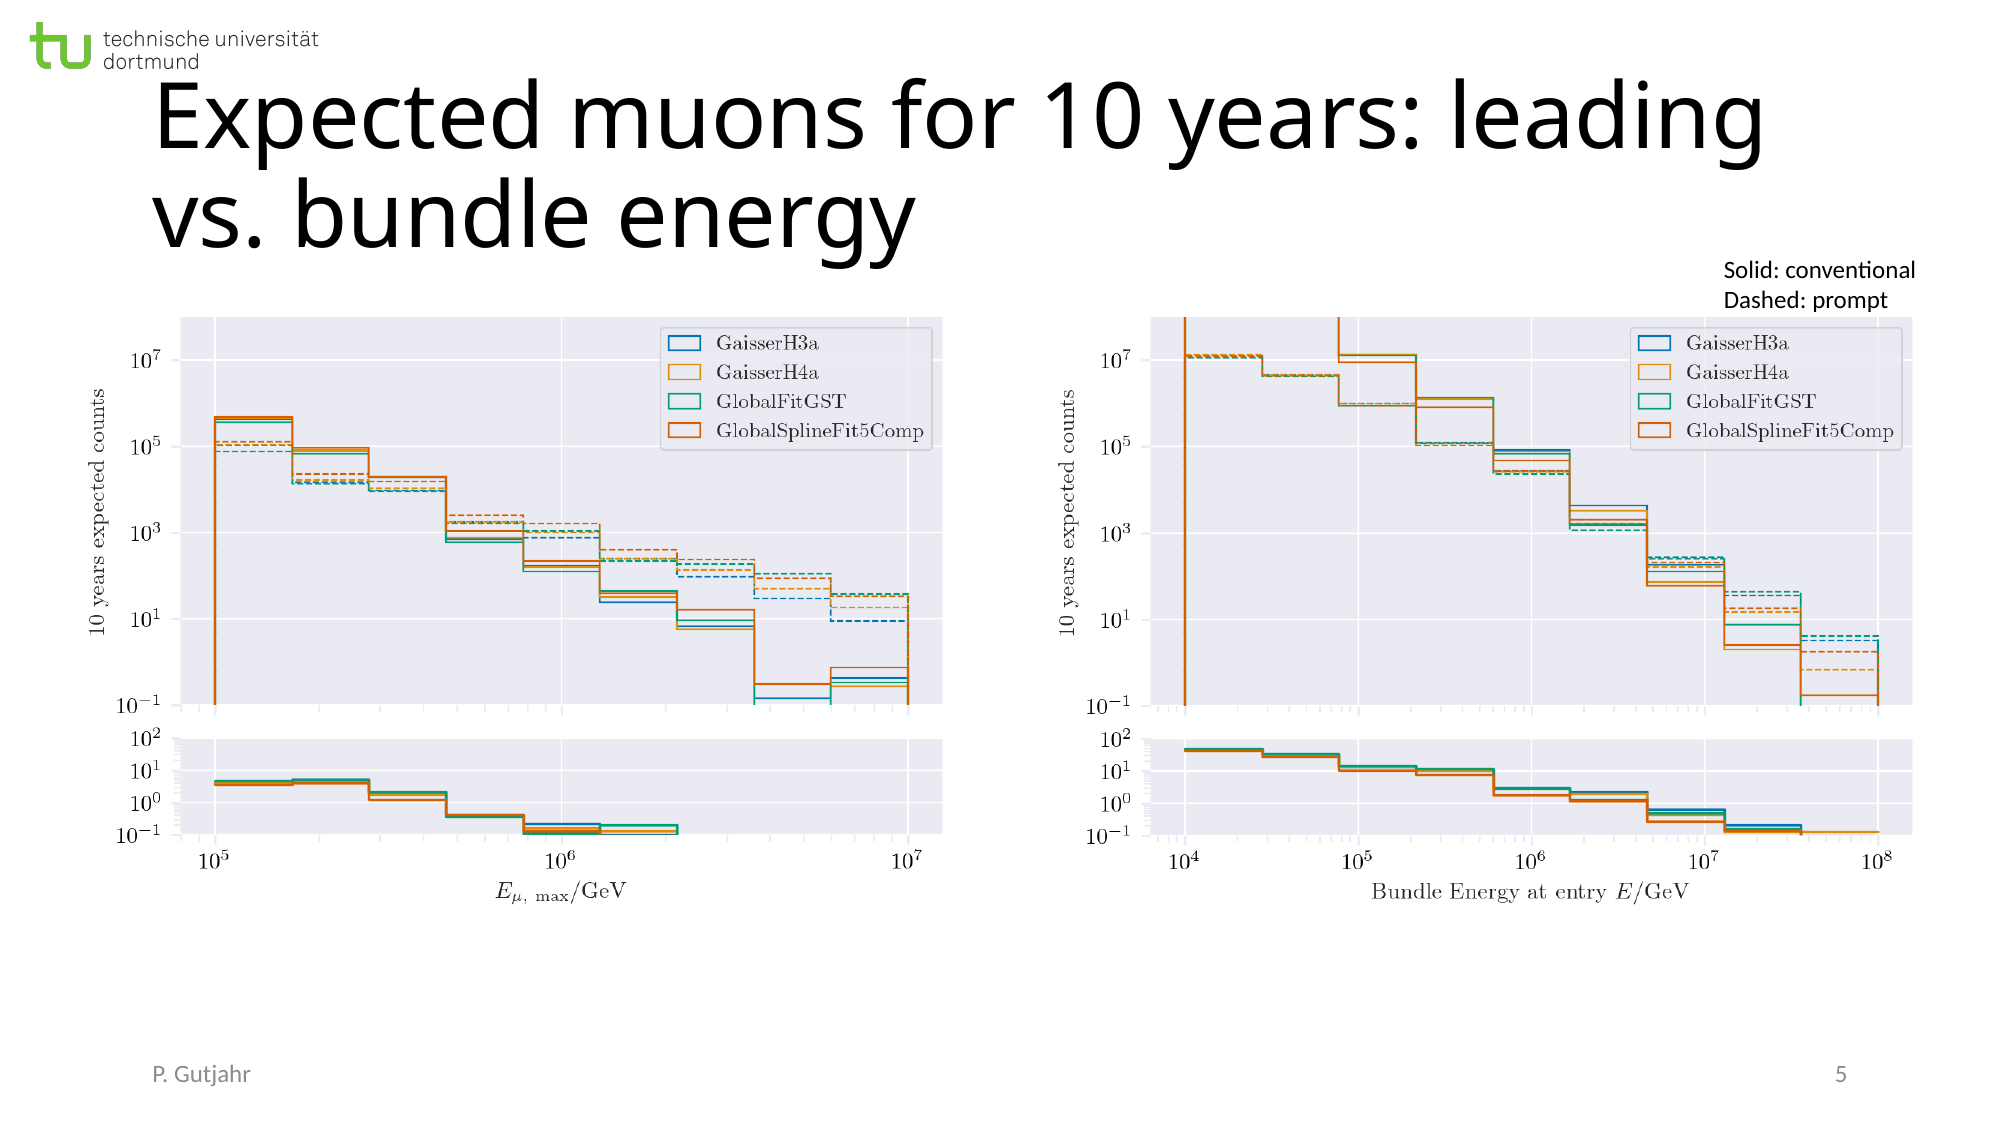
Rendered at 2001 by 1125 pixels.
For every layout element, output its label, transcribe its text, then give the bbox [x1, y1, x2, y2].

slide_number 5 [1412, 1042, 1863, 1103]
picture [23, 15, 325, 76]
picture [73, 302, 957, 919]
picture [1043, 302, 1927, 919]
slide_number P. Gutjahr [137, 1042, 588, 1103]
text_box Solid: conventional Dashed: prompt [1709, 246, 2000, 321]
title Expected muons for 10 years: leading vs. bundle energy [137, 59, 1863, 278]
